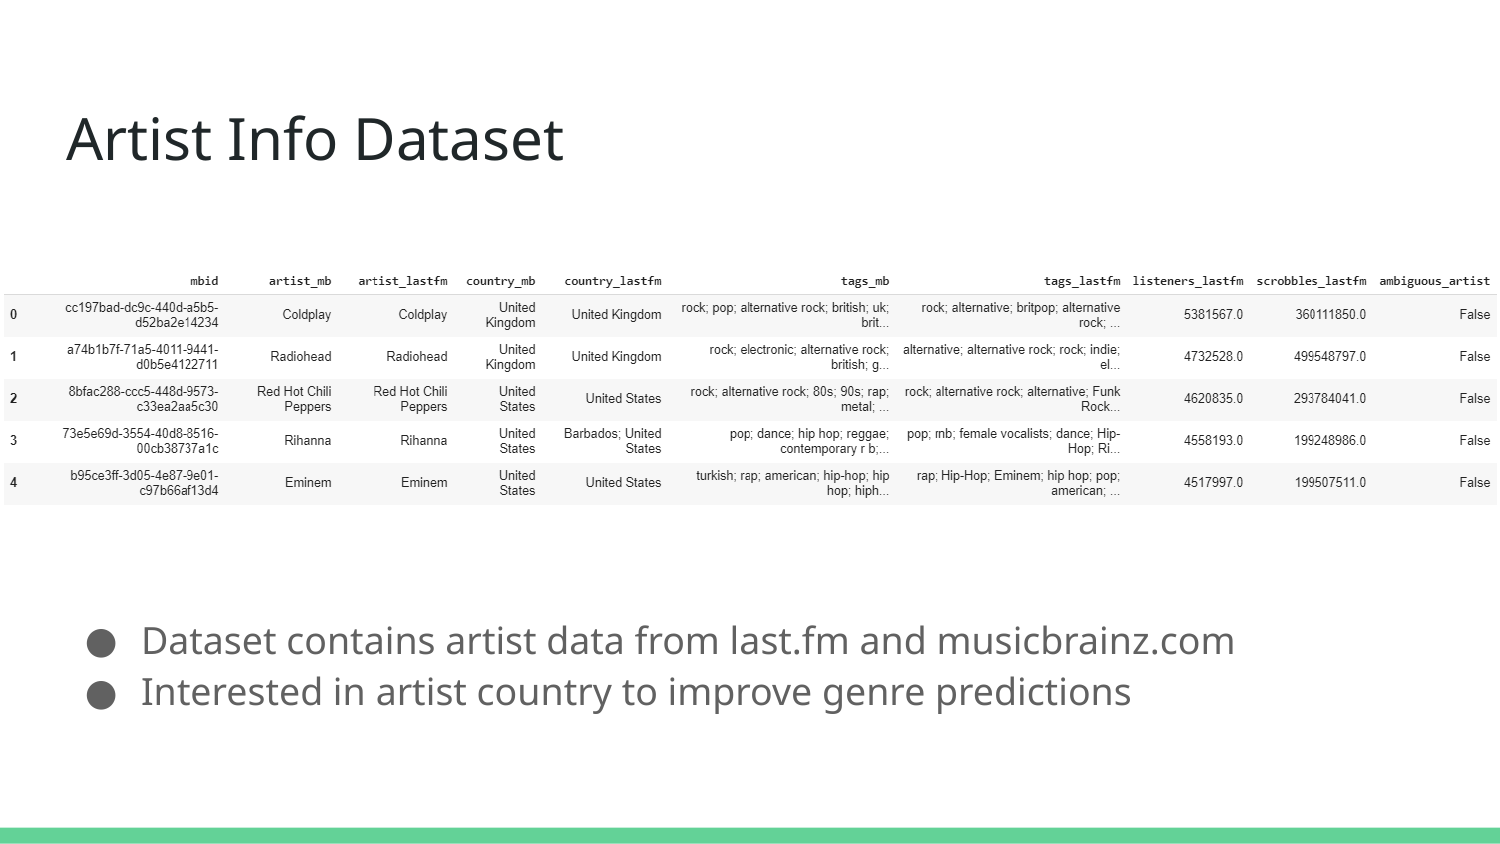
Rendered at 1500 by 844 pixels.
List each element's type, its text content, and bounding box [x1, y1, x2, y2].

picture [0, 269, 1500, 508]
title Artist Info Dataset [51, 87, 1449, 182]
list Dataset contains artist data from last.fm and musicbrainz.com Interested in artist country to improve genre predictions [51, 594, 1449, 718]
